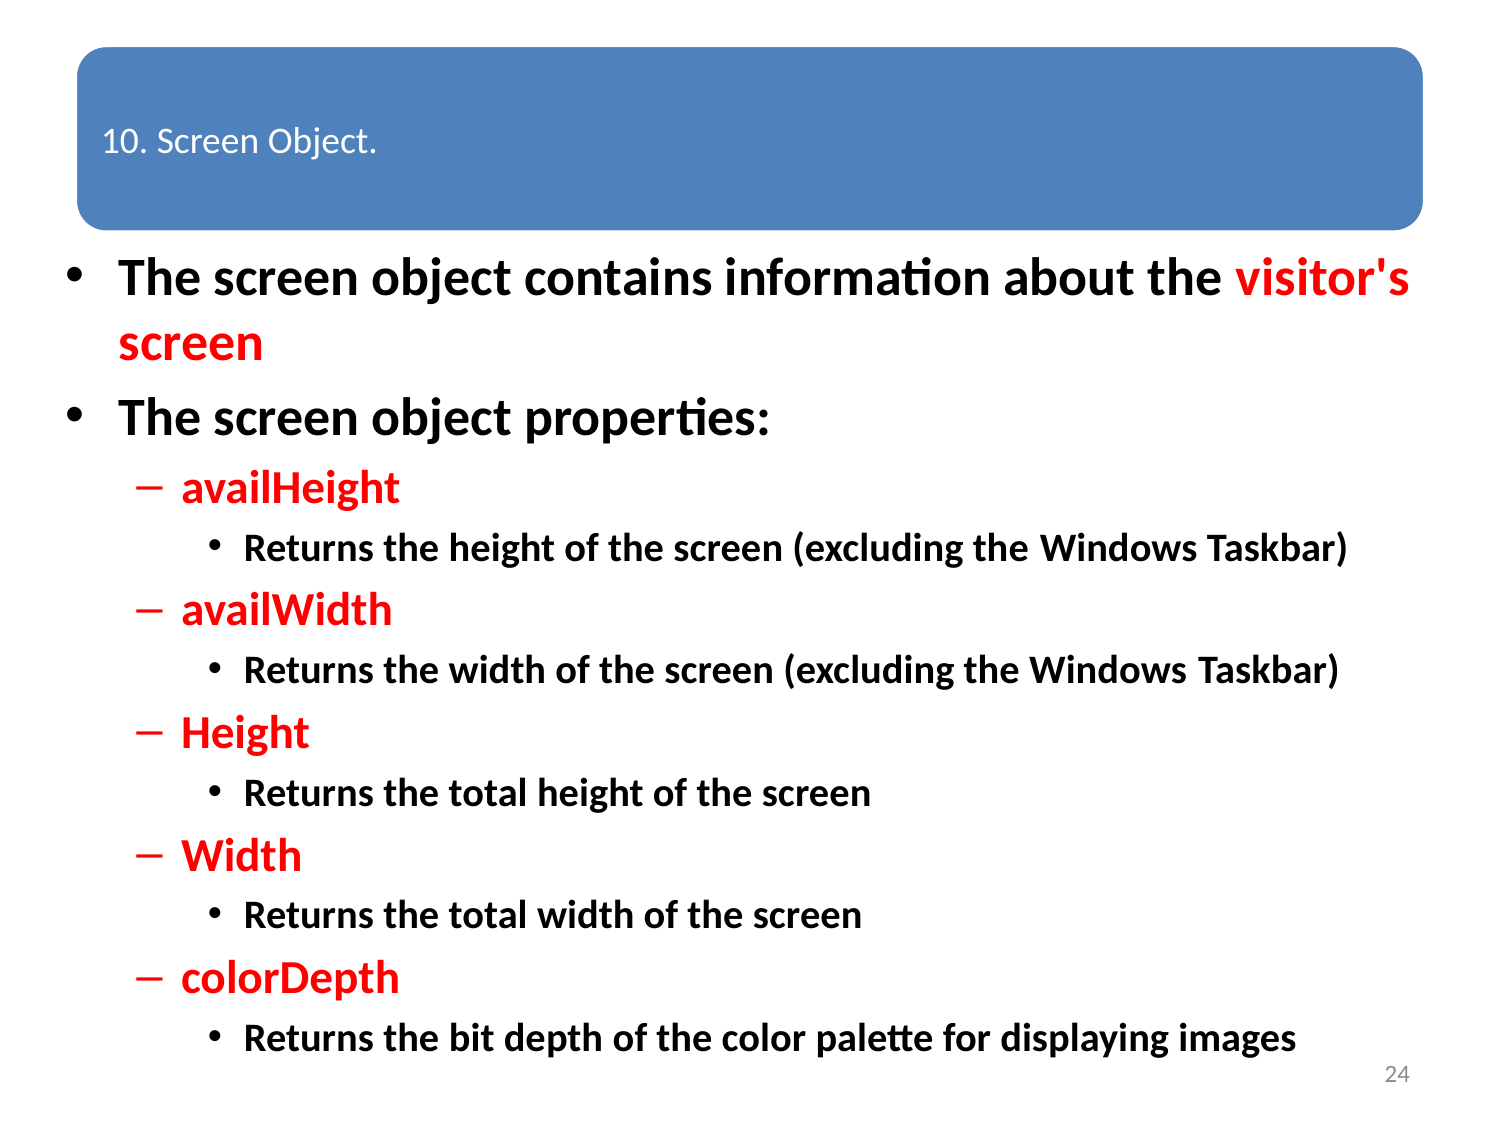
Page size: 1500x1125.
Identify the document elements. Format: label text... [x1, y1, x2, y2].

list The screen object contains information about the visitor's screen The screen object properties: availHeight Returns the height of the screen (excluding the Windows Taskbar) availWidth Returns the width of the screen (excluding the Windows Taskbar) Height Returns the total height of the screen Width Returns the total width of the screen colorDepth Returns the bit depth of the color palette for displaying images [50, 233, 1425, 1075]
slide_number 24 [1074, 1042, 1425, 1103]
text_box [74, 44, 1426, 233]
